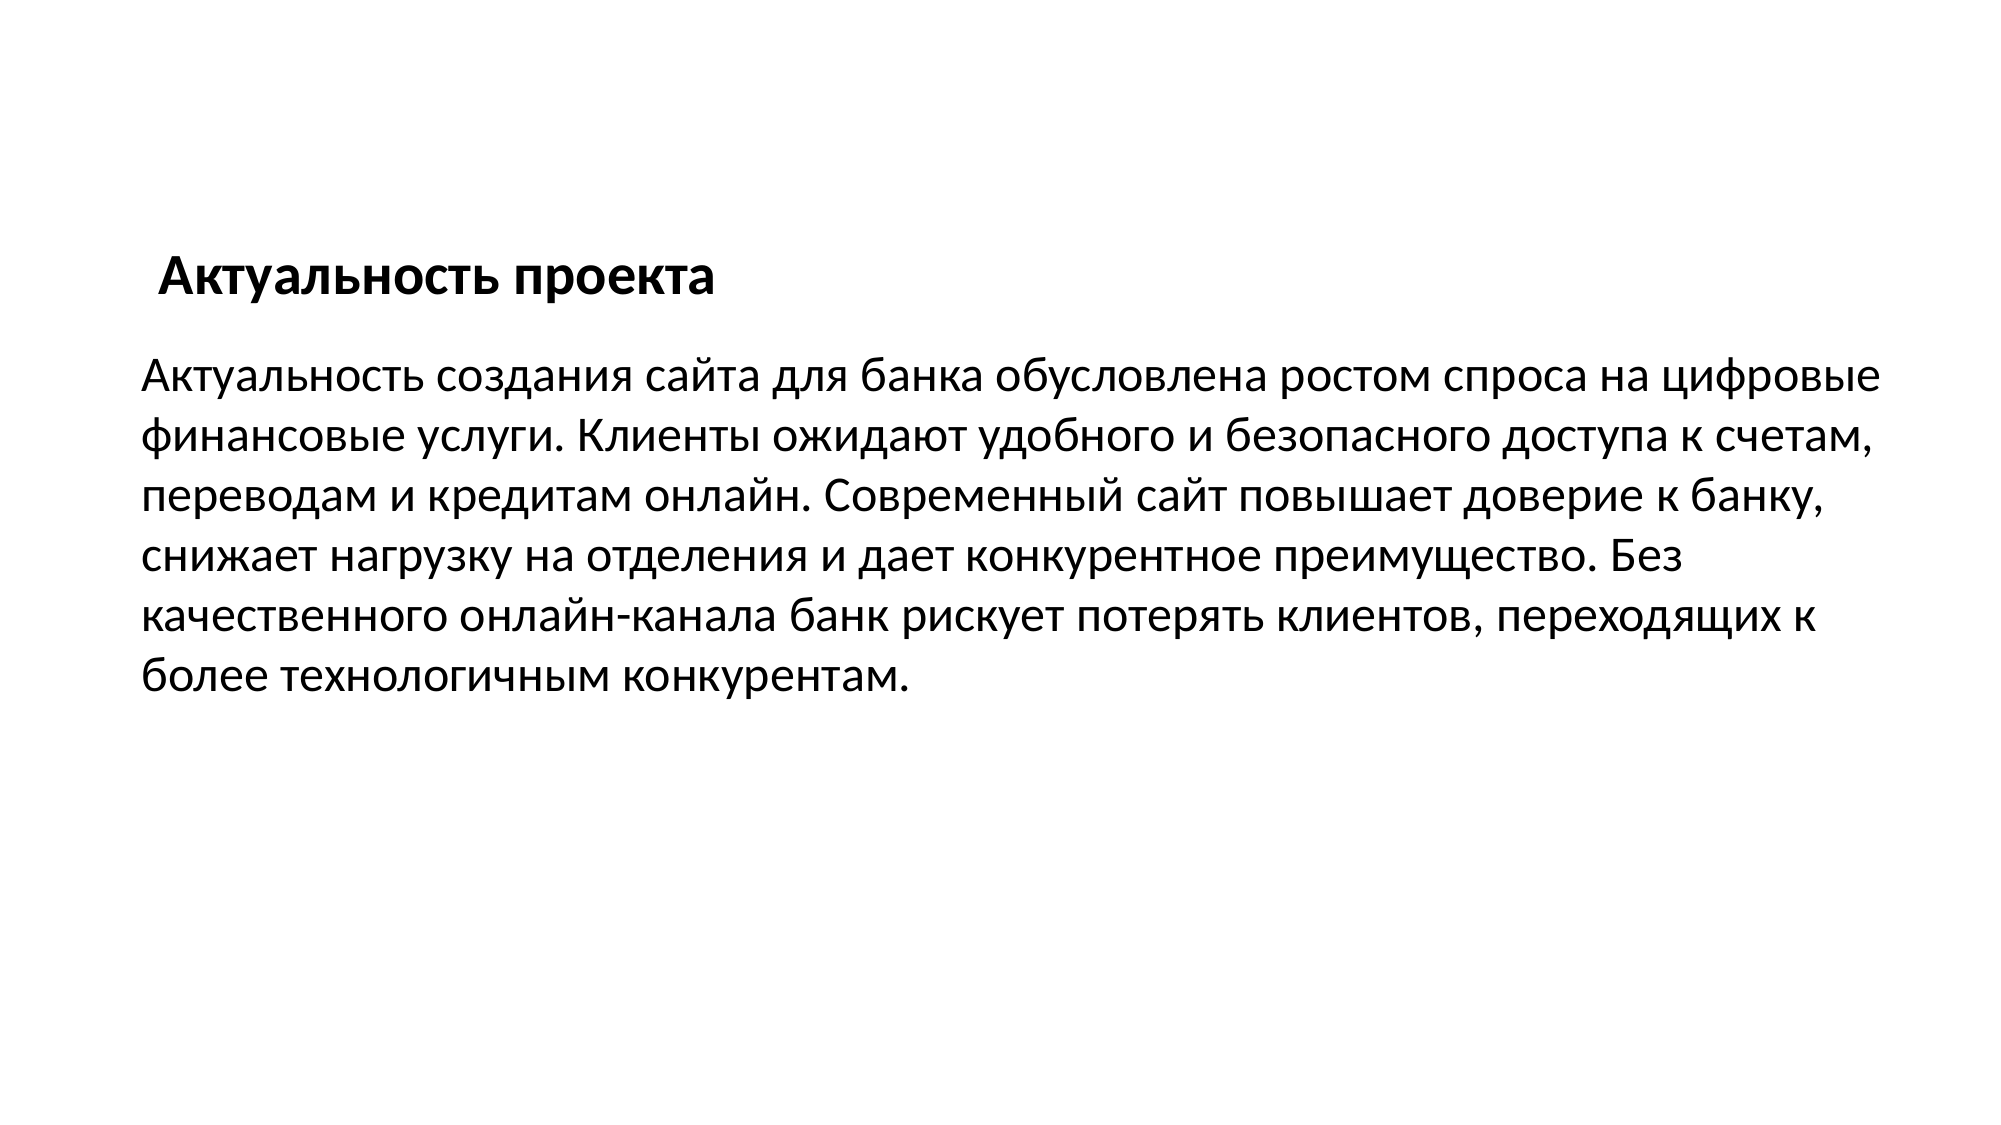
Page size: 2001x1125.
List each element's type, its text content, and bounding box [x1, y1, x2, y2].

text_box Актуальность создания сайта для банка обусловлена ростом спроса на цифровые финансовые услуги. Клиенты ожидают удобного и безопасного доступа к счетам, переводам и кредитам онлайн. Современный сайт повышает доверие к банку, снижает нагрузку на отделения и дает конкурентное преимущество. Без качественного онлайн-канала банк рискует потерять клиентов, переходящих к более технологичным конкурентам. [126, 334, 1902, 710]
text_box Актуальность проекта [126, 229, 749, 314]
